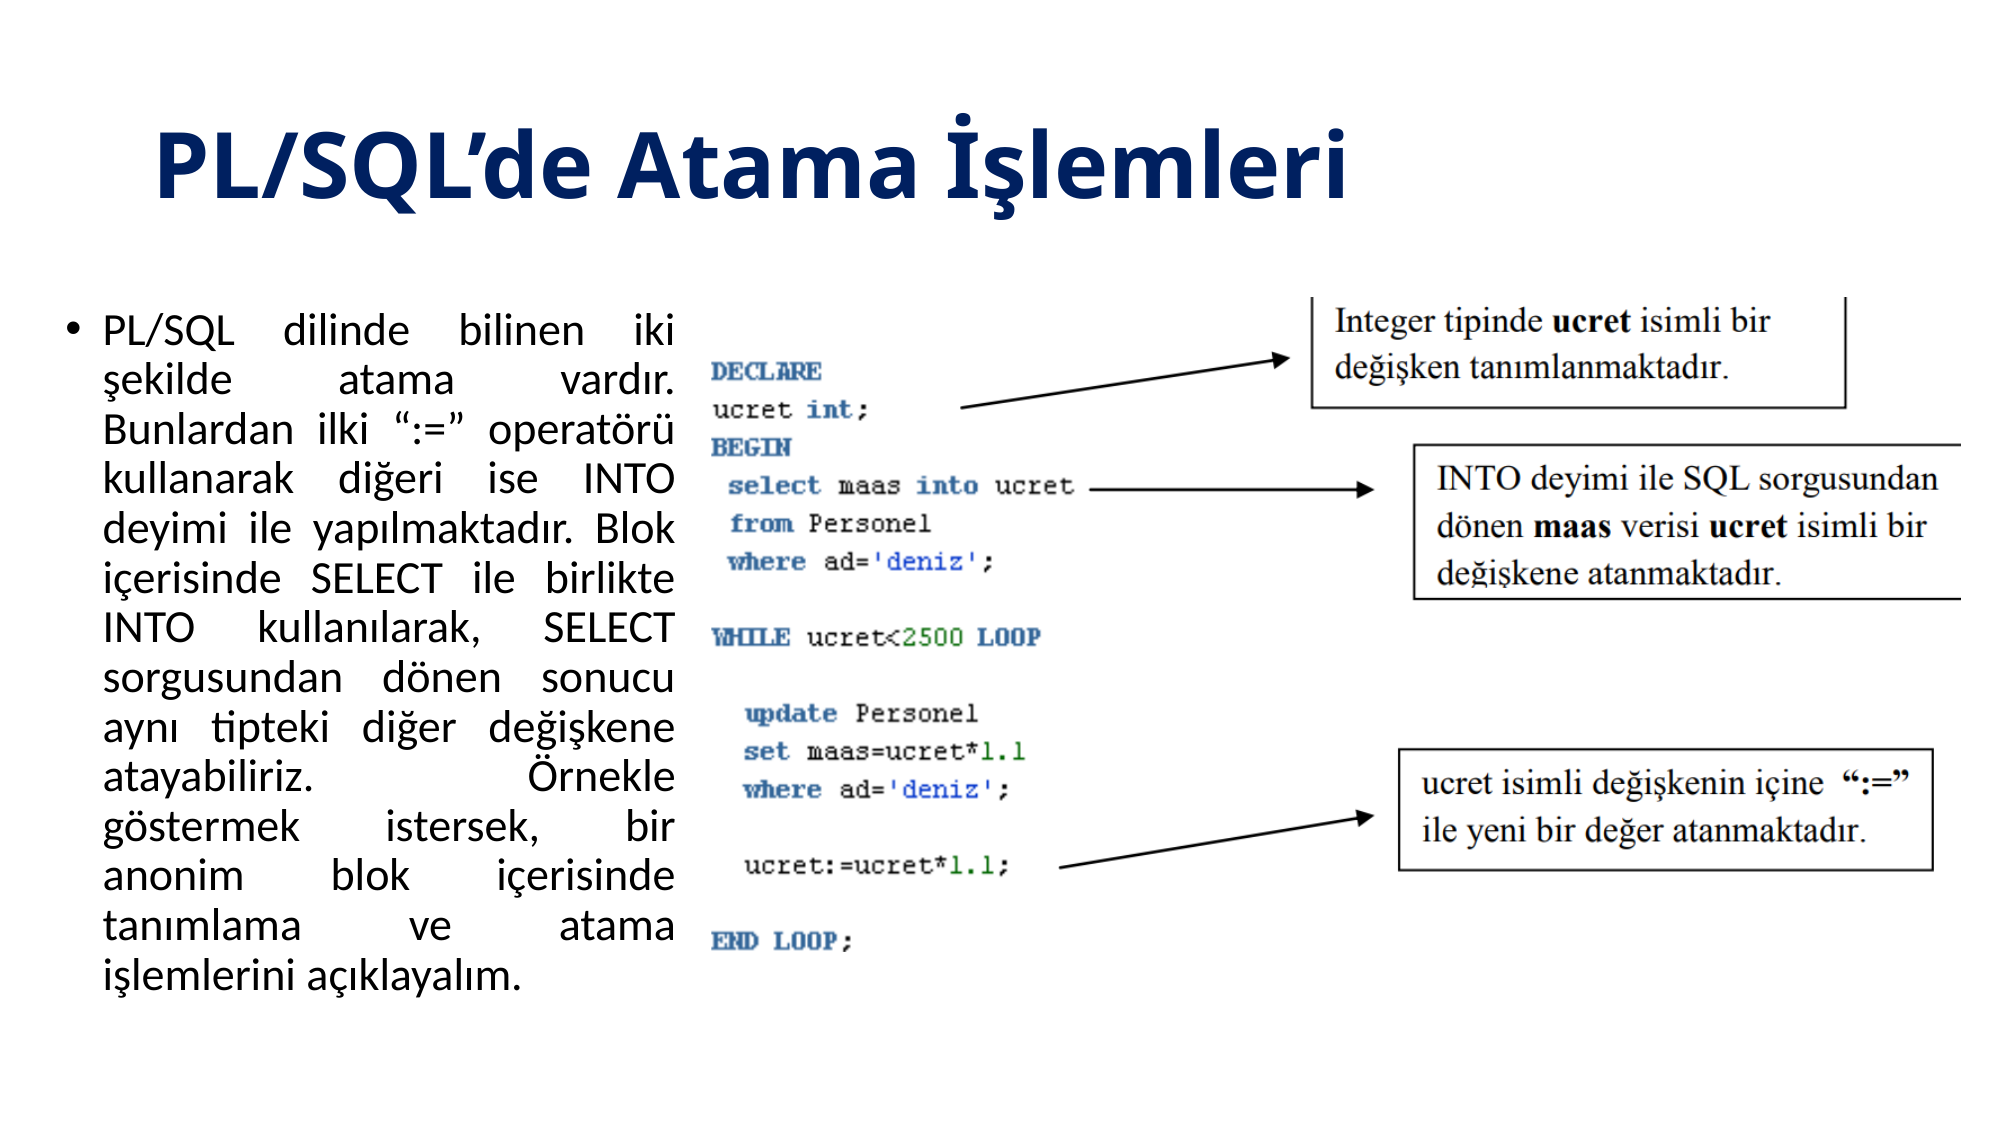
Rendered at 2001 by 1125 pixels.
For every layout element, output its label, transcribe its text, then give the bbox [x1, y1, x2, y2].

list PL/SQL dilinde bilinen iki şekilde atama vardır. Bunlardan ilki “:=” operatörü kullanarak diğeri ise INTO deyimi ile yapılmaktadır. Blok içerisinde SELECT ile birlikte INTO kullanılarak, SELECT sorgusundan dönen sonucu aynı tipteki diğer değişkene atayabiliriz. Örnekle göstermek istersek, bir anonim blok içerisinde tanımlama ve atama işlemlerini açıklayalım. [50, 297, 691, 1012]
picture [690, 297, 1961, 961]
title PL/SQL’de Atama İşlemleri [137, 59, 1863, 278]
